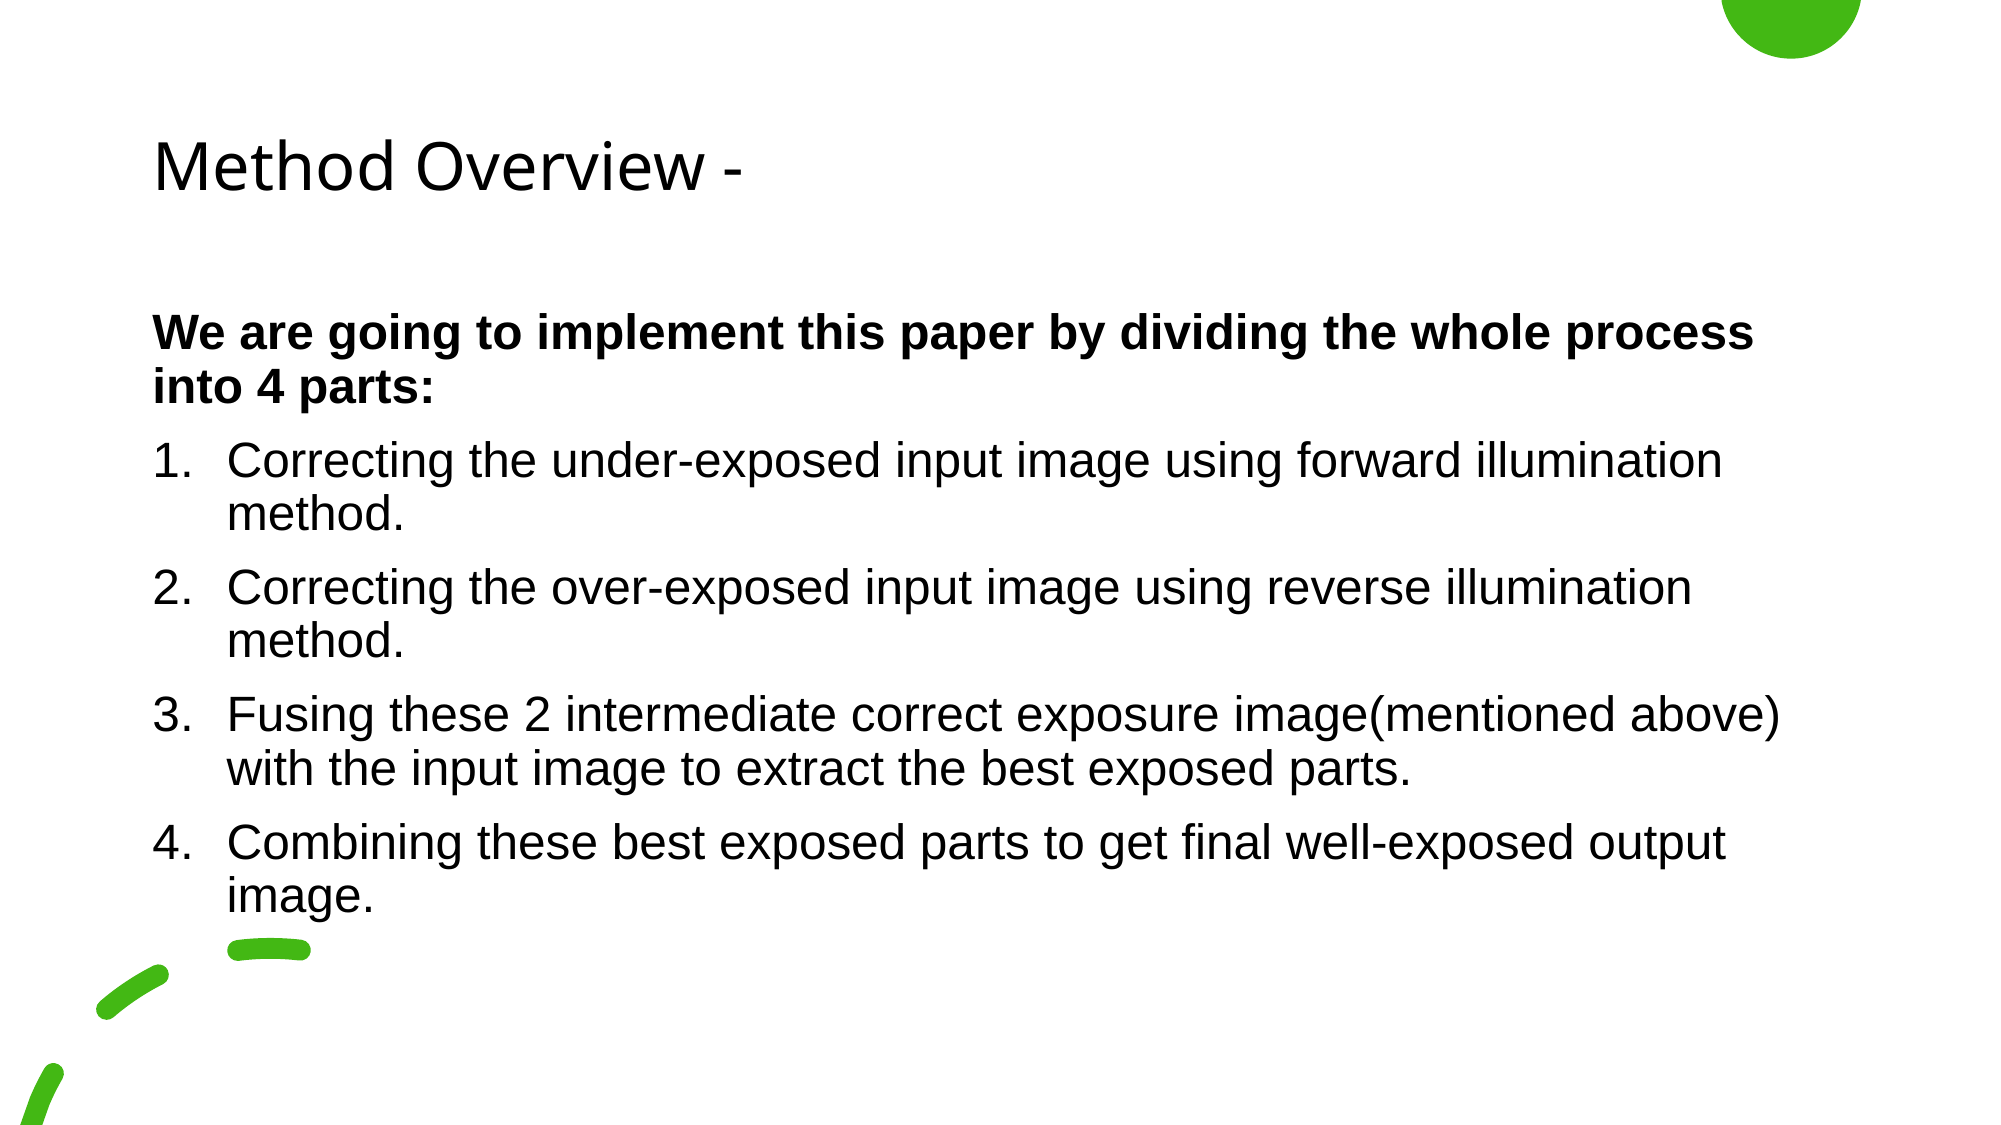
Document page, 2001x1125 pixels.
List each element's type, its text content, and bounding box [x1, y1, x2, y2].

title Method Overview - [137, 59, 1863, 278]
list We are going to implement this paper by dividing the whole process into 4 parts: Correcting the under-exposed input image using forward illumination method. Correcting the over-exposed input image using reverse illumination method. Fusing these 2 intermediate correct exposure image(mentioned above) with the input image to extract the best exposed parts. Combining these best exposed parts to get final well-exposed output image. [137, 299, 1863, 933]
